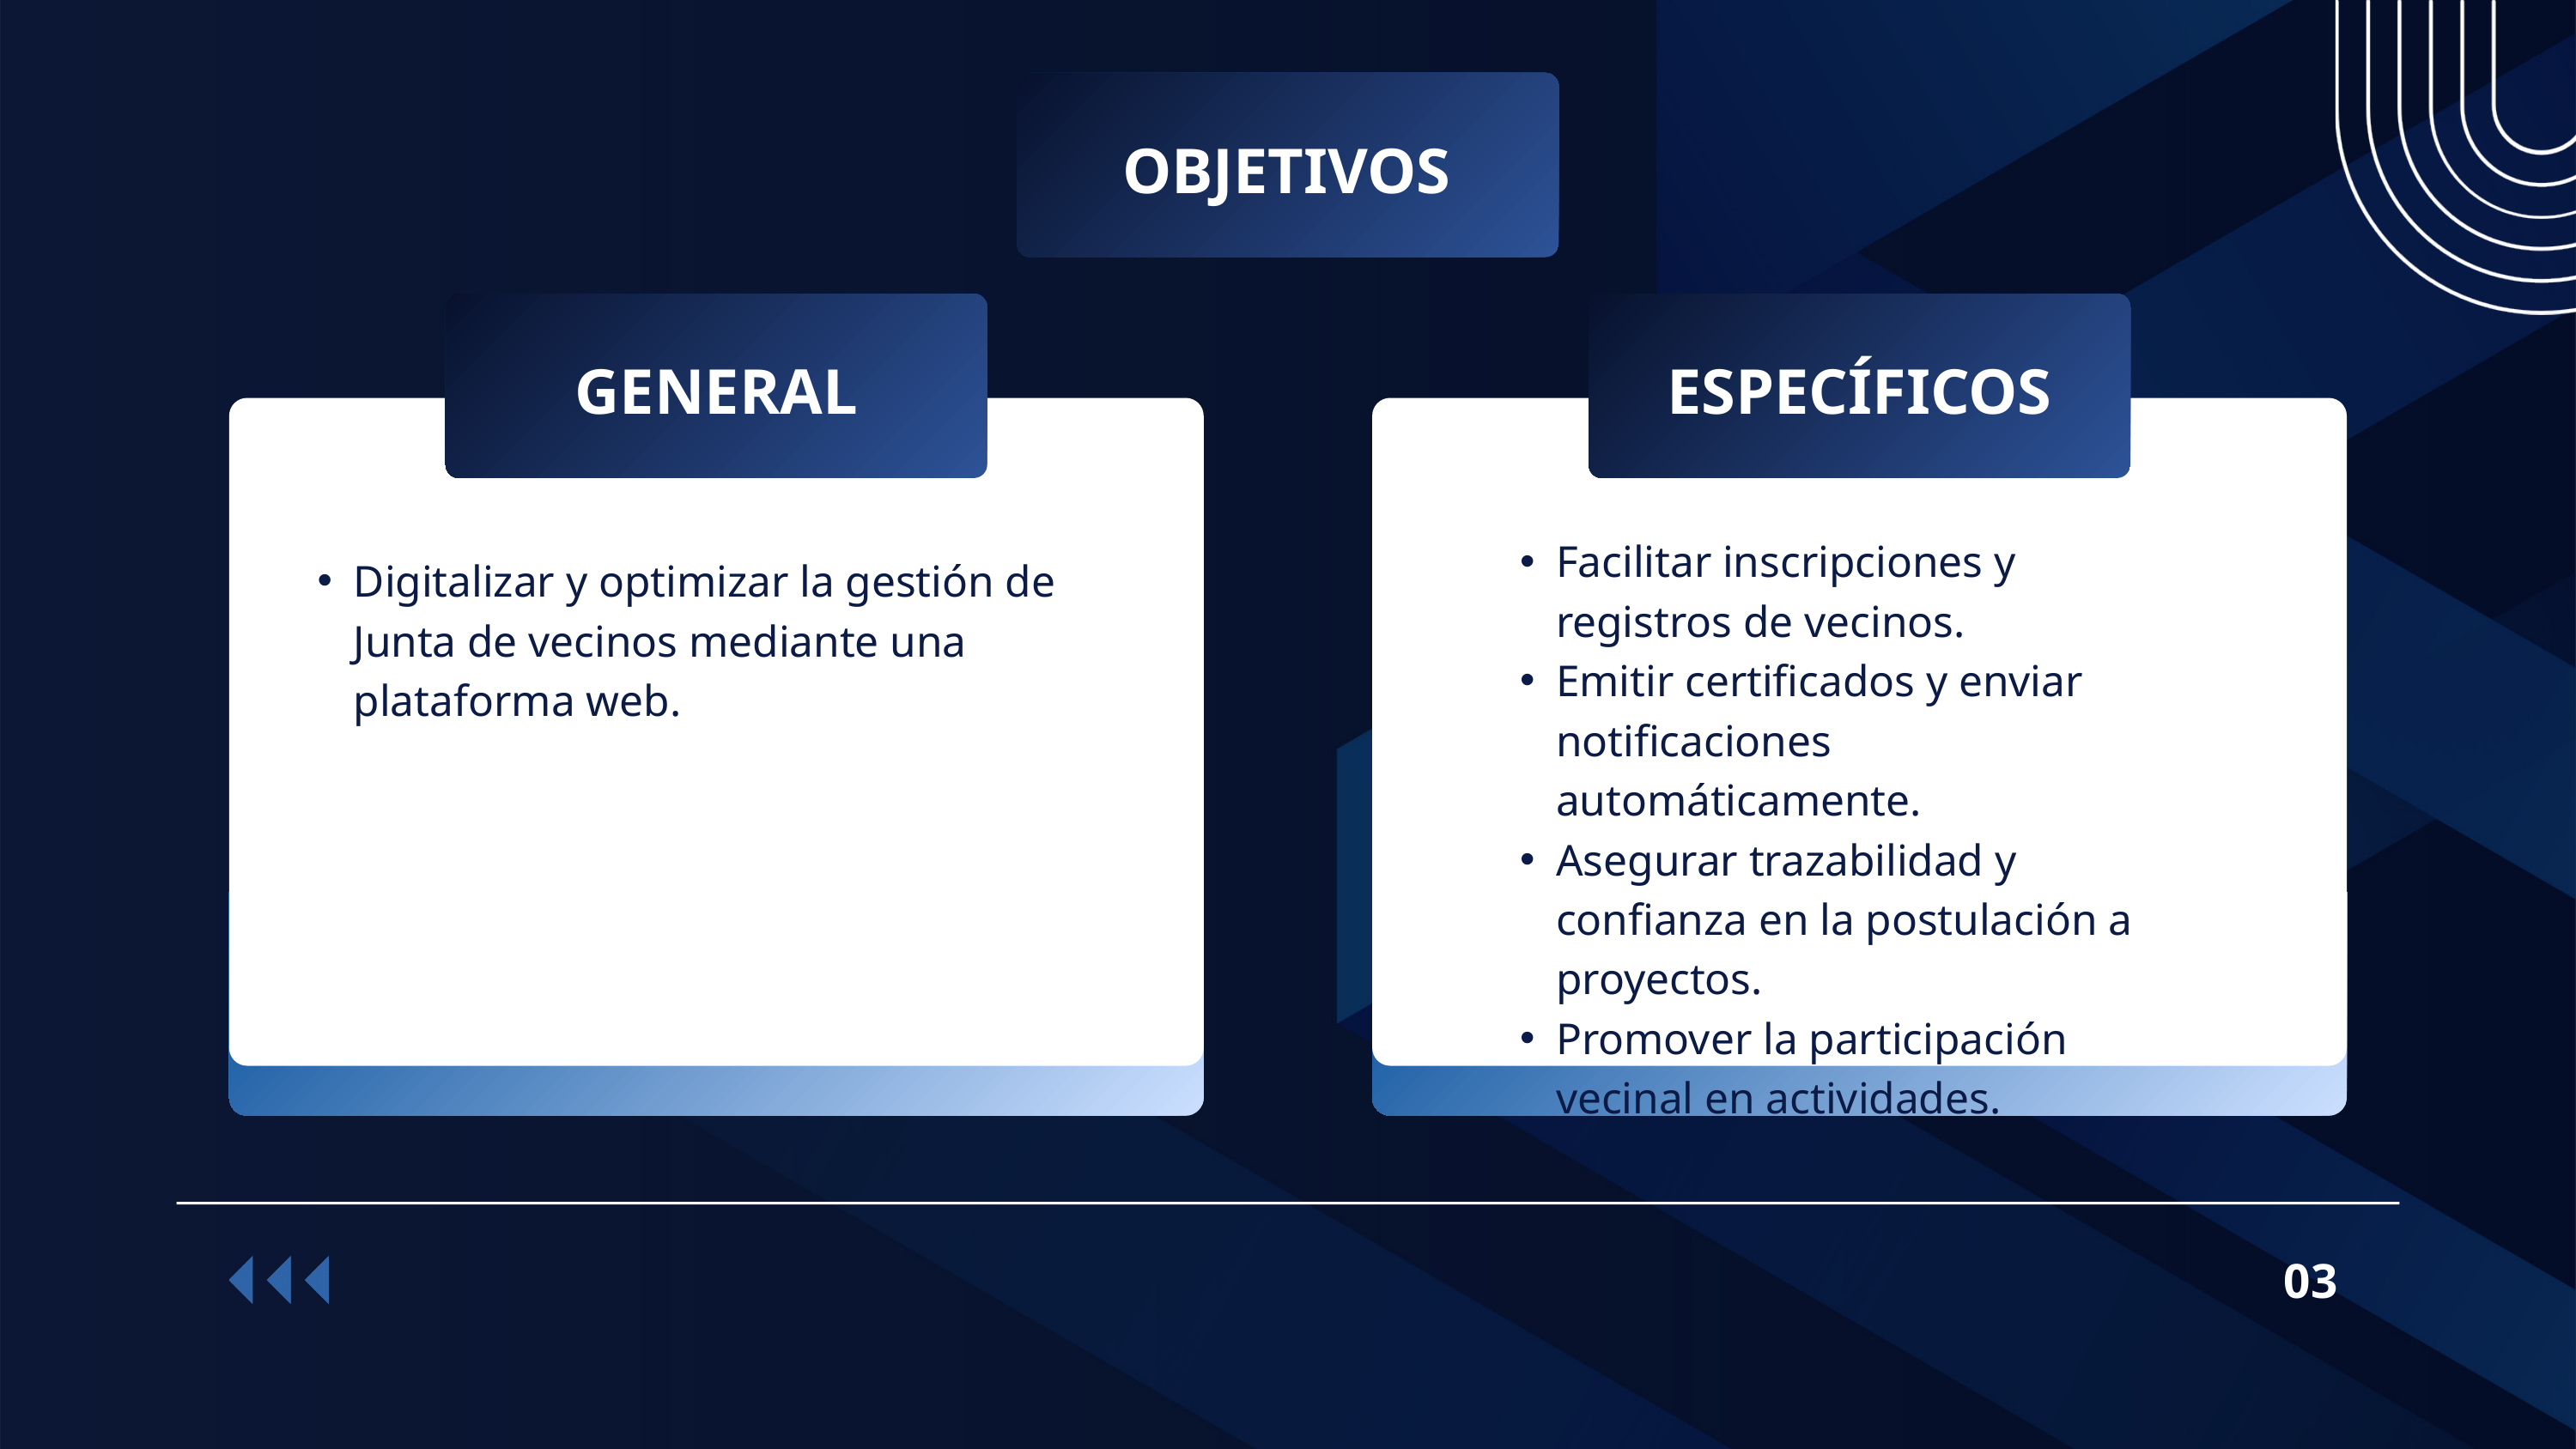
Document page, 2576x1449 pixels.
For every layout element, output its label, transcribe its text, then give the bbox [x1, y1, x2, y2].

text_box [1017, 72, 1559, 258]
text_box [228, 1256, 329, 1304]
text_box [2335, 0, 2576, 315]
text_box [228, 397, 1204, 1116]
text_box 03 [2202, 1241, 2338, 1308]
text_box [1371, 397, 2348, 1116]
text_box [0, 0, 2576, 1449]
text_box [445, 293, 987, 479]
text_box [1588, 293, 2131, 479]
